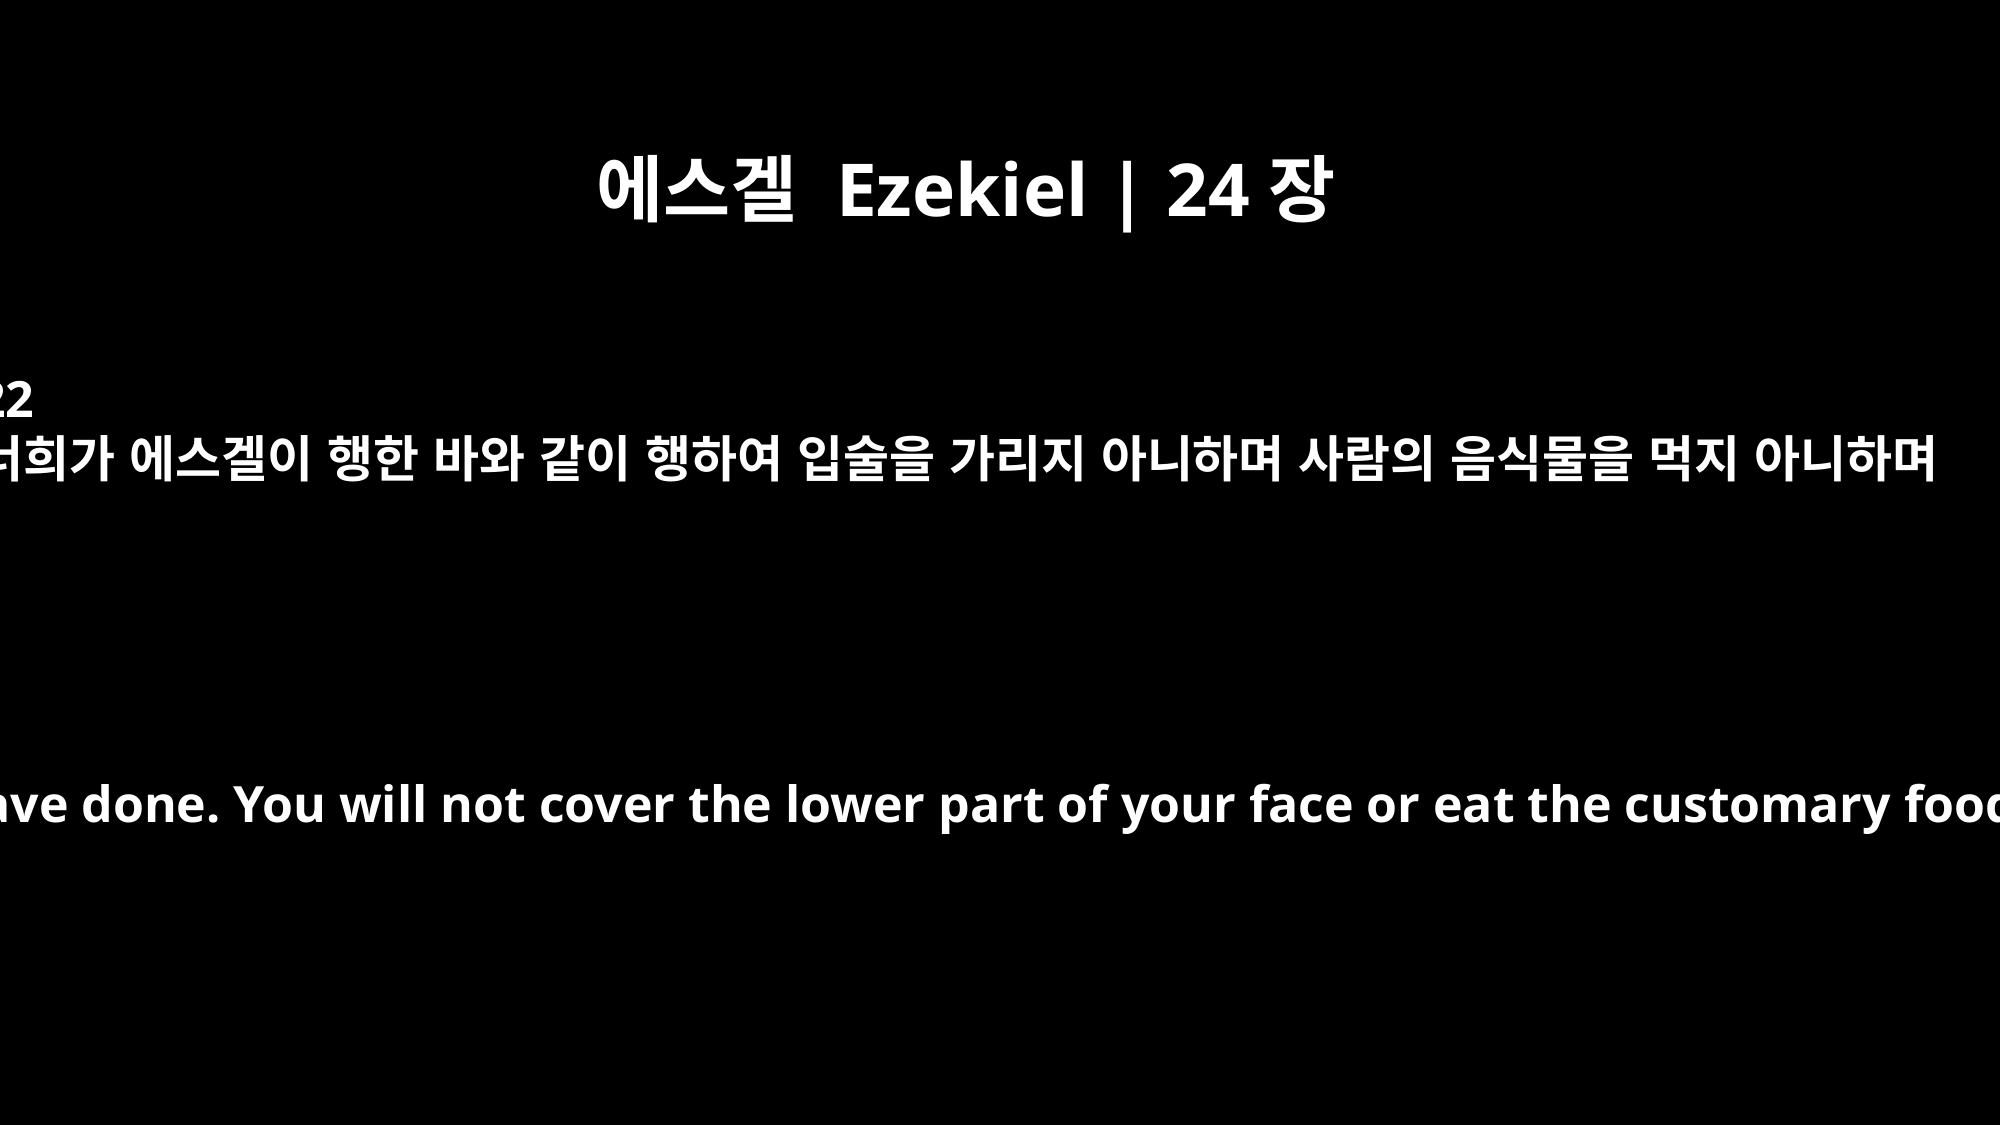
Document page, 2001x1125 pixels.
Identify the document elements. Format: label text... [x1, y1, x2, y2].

text_box 22 너희가 에스겔이 행한 바와 같이 행하여 입술을 가리지 아니하며 사람의 음식물을 먹지 아니하며 [0, 359, 1955, 495]
text_box 에스겔 Ezekiel | 24장 [581, 136, 1351, 239]
text_box And you will do as I have done. You will not cover the lower part of your face or eat the customary food of mourners. [0, 764, 2000, 840]
